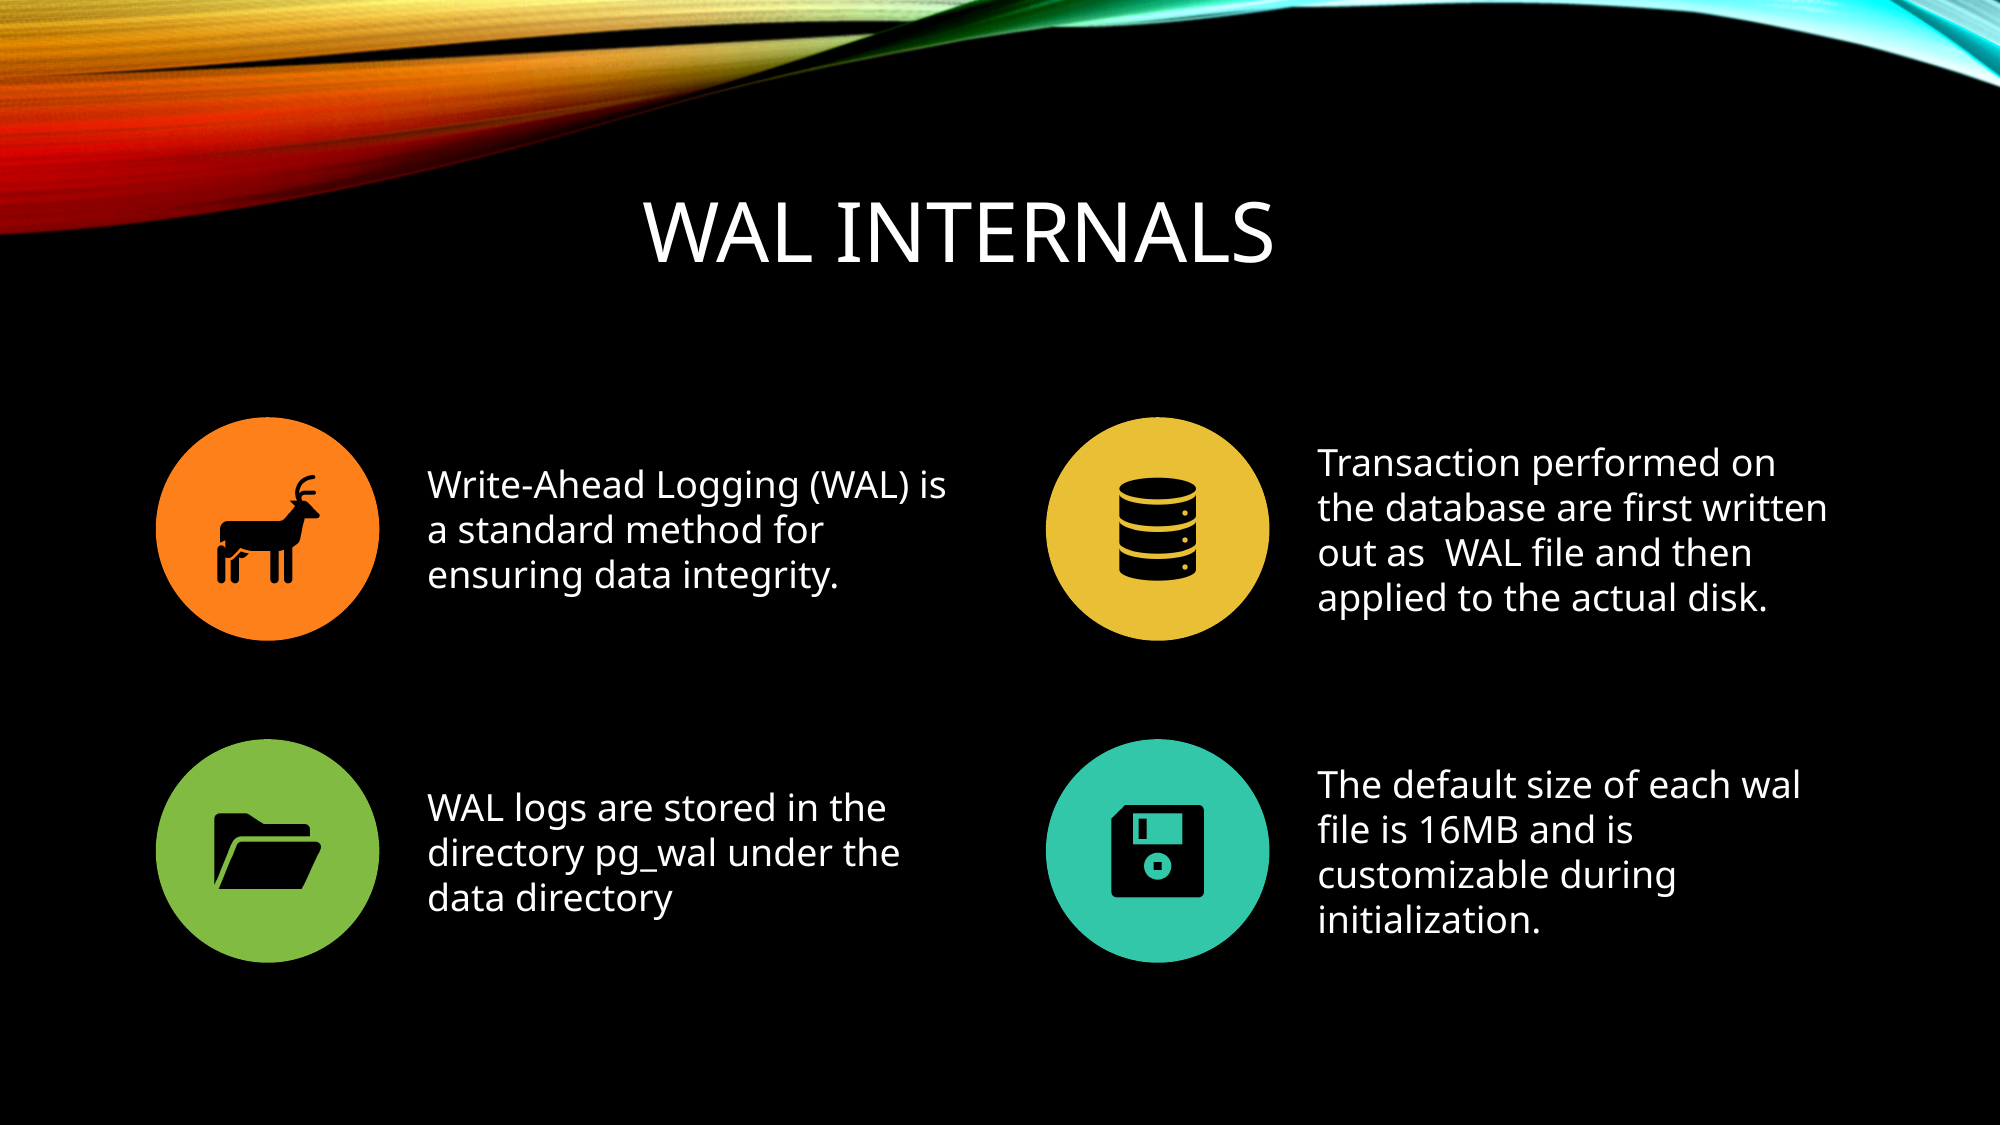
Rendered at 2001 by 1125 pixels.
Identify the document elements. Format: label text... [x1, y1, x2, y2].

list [112, 400, 1888, 980]
title Wal internals [474, 125, 1445, 338]
picture [0, 0, 2000, 237]
